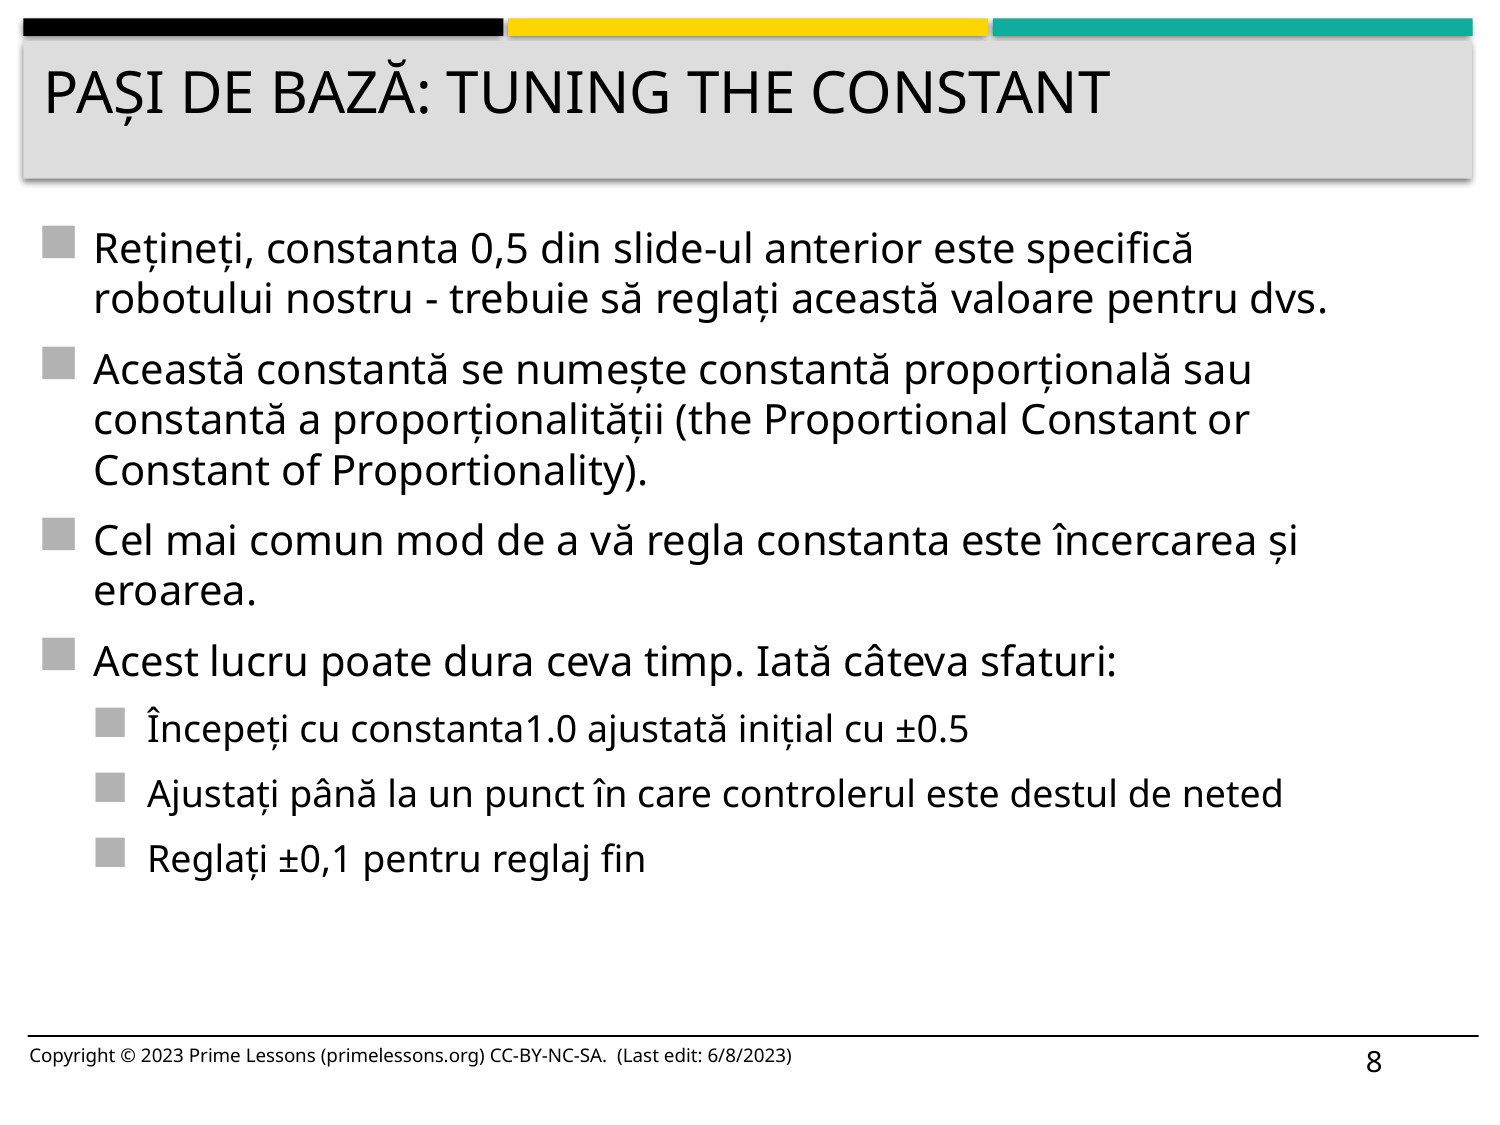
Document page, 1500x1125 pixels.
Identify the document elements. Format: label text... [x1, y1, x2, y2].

footer Copyright © 2023 Prime Lessons (primelessons.org) CC-BY-NC-SA. (Last edit: 6/8/2023) [14, 1036, 814, 1097]
list Rețineți, constanta 0,5 din slide-ul anterior este specifică robotului nostru - trebuie să reglați această valoare pentru dvs. Această constantă se numește constantă proporțională sau constantă a proporționalității (the Proportional Constant or Constant of Proportionality). Cel mai comun mod de a vă regla constanta este încercarea și eroarea. Acest lucru poate dura ceva timp. Iată câteva sfaturi: Începeți cu constanta1.0 ajustată inițial cu ±0.5 Ajustați până la un punct în care controlerul este destul de neted Reglați ±0,1 pentru reglaj fin [28, 214, 1381, 959]
title Pași de bază: Tuning the Constant [28, 48, 1464, 172]
slide_number 8 [1351, 1036, 1478, 1097]
